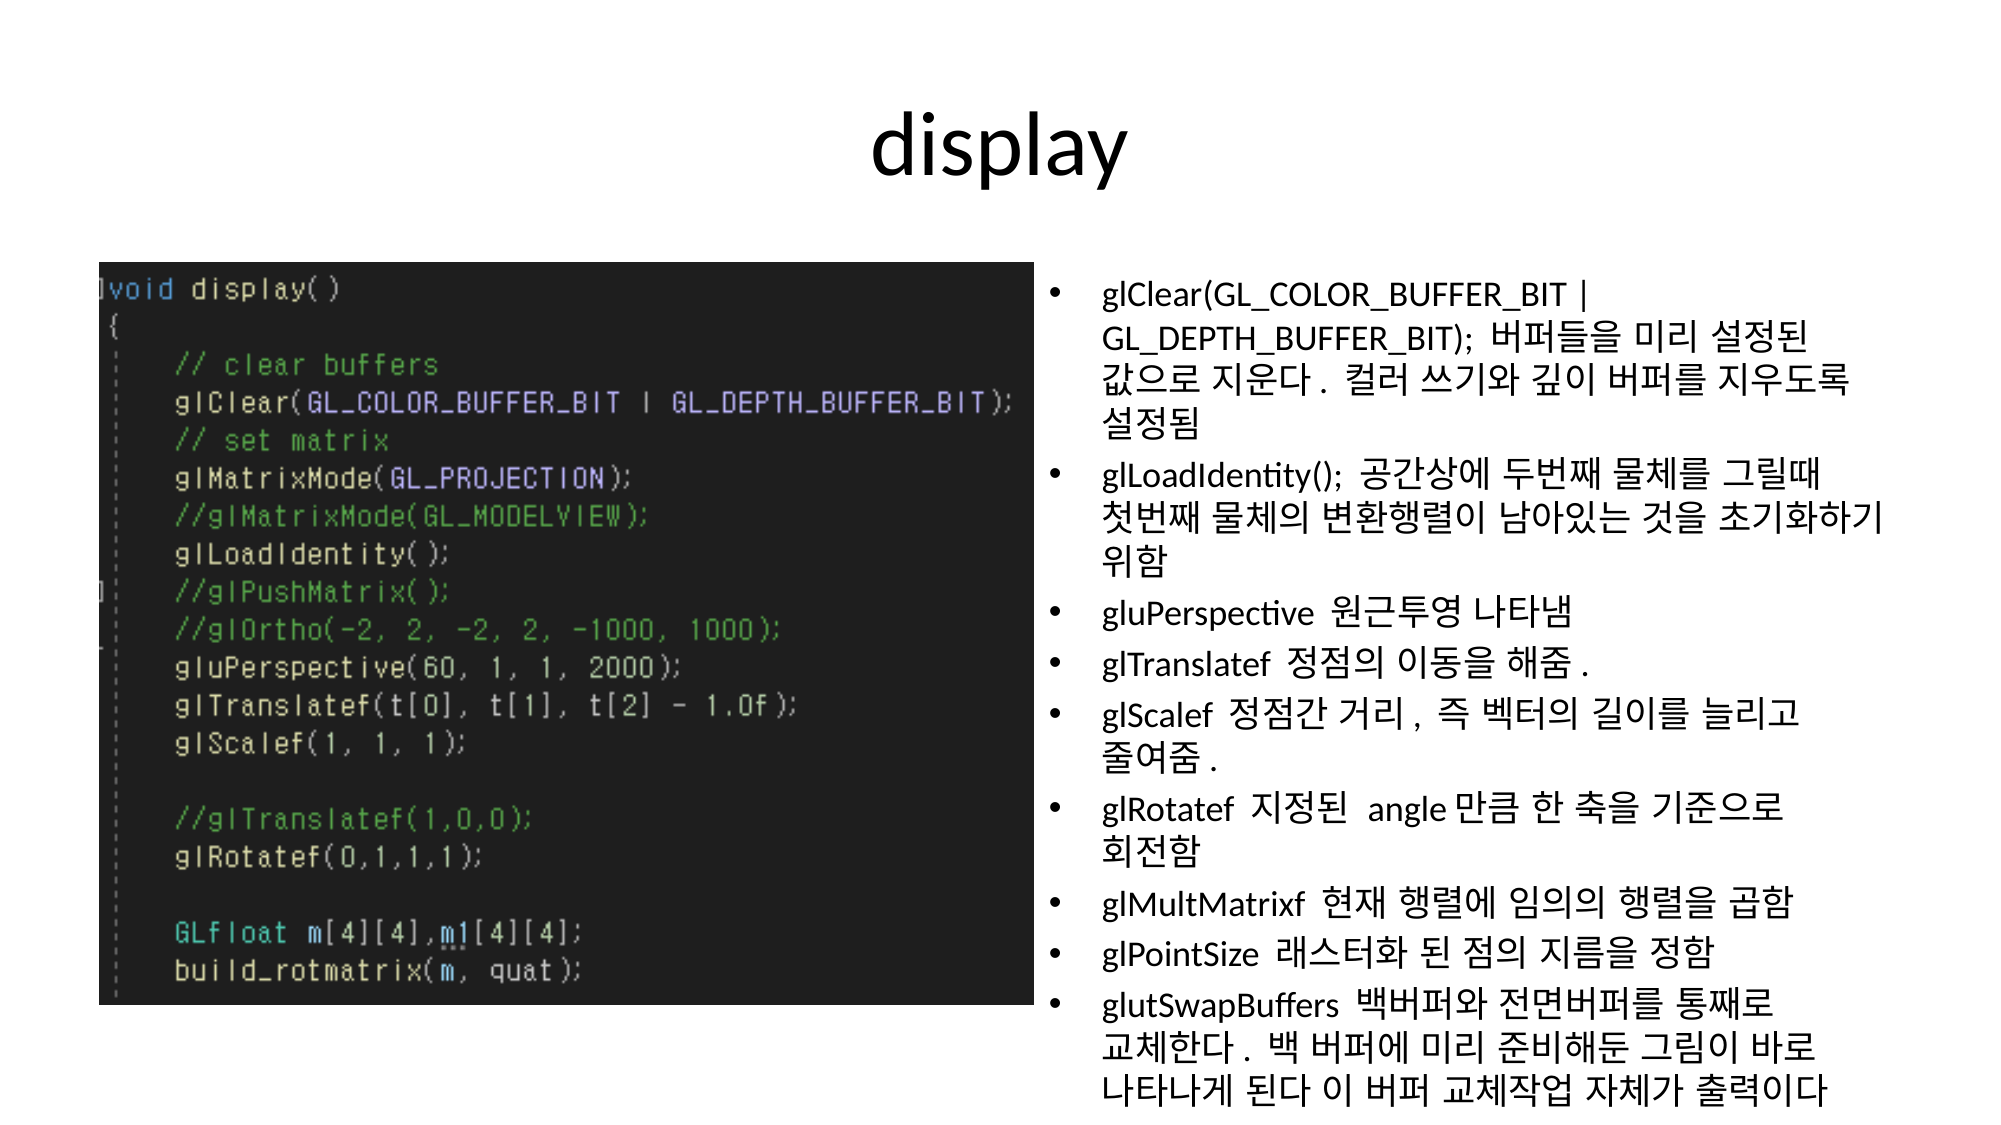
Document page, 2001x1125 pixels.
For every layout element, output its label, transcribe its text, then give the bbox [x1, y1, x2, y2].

list glClear(GL_COLOR_BUFFER_BIT | GL_DEPTH_BUFFER_BIT); 버퍼들을 미리 설정된 값으로 지운다. 컬러 쓰기와 깊이 버퍼를 지우도록 설정됨 glLoadIdentity(); 공간상에 두번째 물체를 그릴때 첫번째 물체의 변환행렬이 남아있는 것을 초기화하기 위함 gluPerspective 원근투영 나타냄 glTranslatef 정점의 이동을 해줌. glScalef 정점간 거리, 즉 벡터의 길이를 늘리고 줄여줌. glRotatef 지정된 angle만큼 한 축을 기준으로 회전함 glMultMatrixf 현재 행렬에 임의의 행렬을 곱함 glPointSize 래스터화 된 점의 지름을 정함 glutSwapBuffers 백버퍼와 전면버퍼를 통째로 교체한다. 백 버퍼에 미리 준비해둔 그림이 바로 나타나게 된다 이 버퍼 교체작업 자체가 출력이다 [1033, 262, 1900, 1125]
picture [99, 261, 1035, 1006]
title display [99, 45, 1900, 233]
